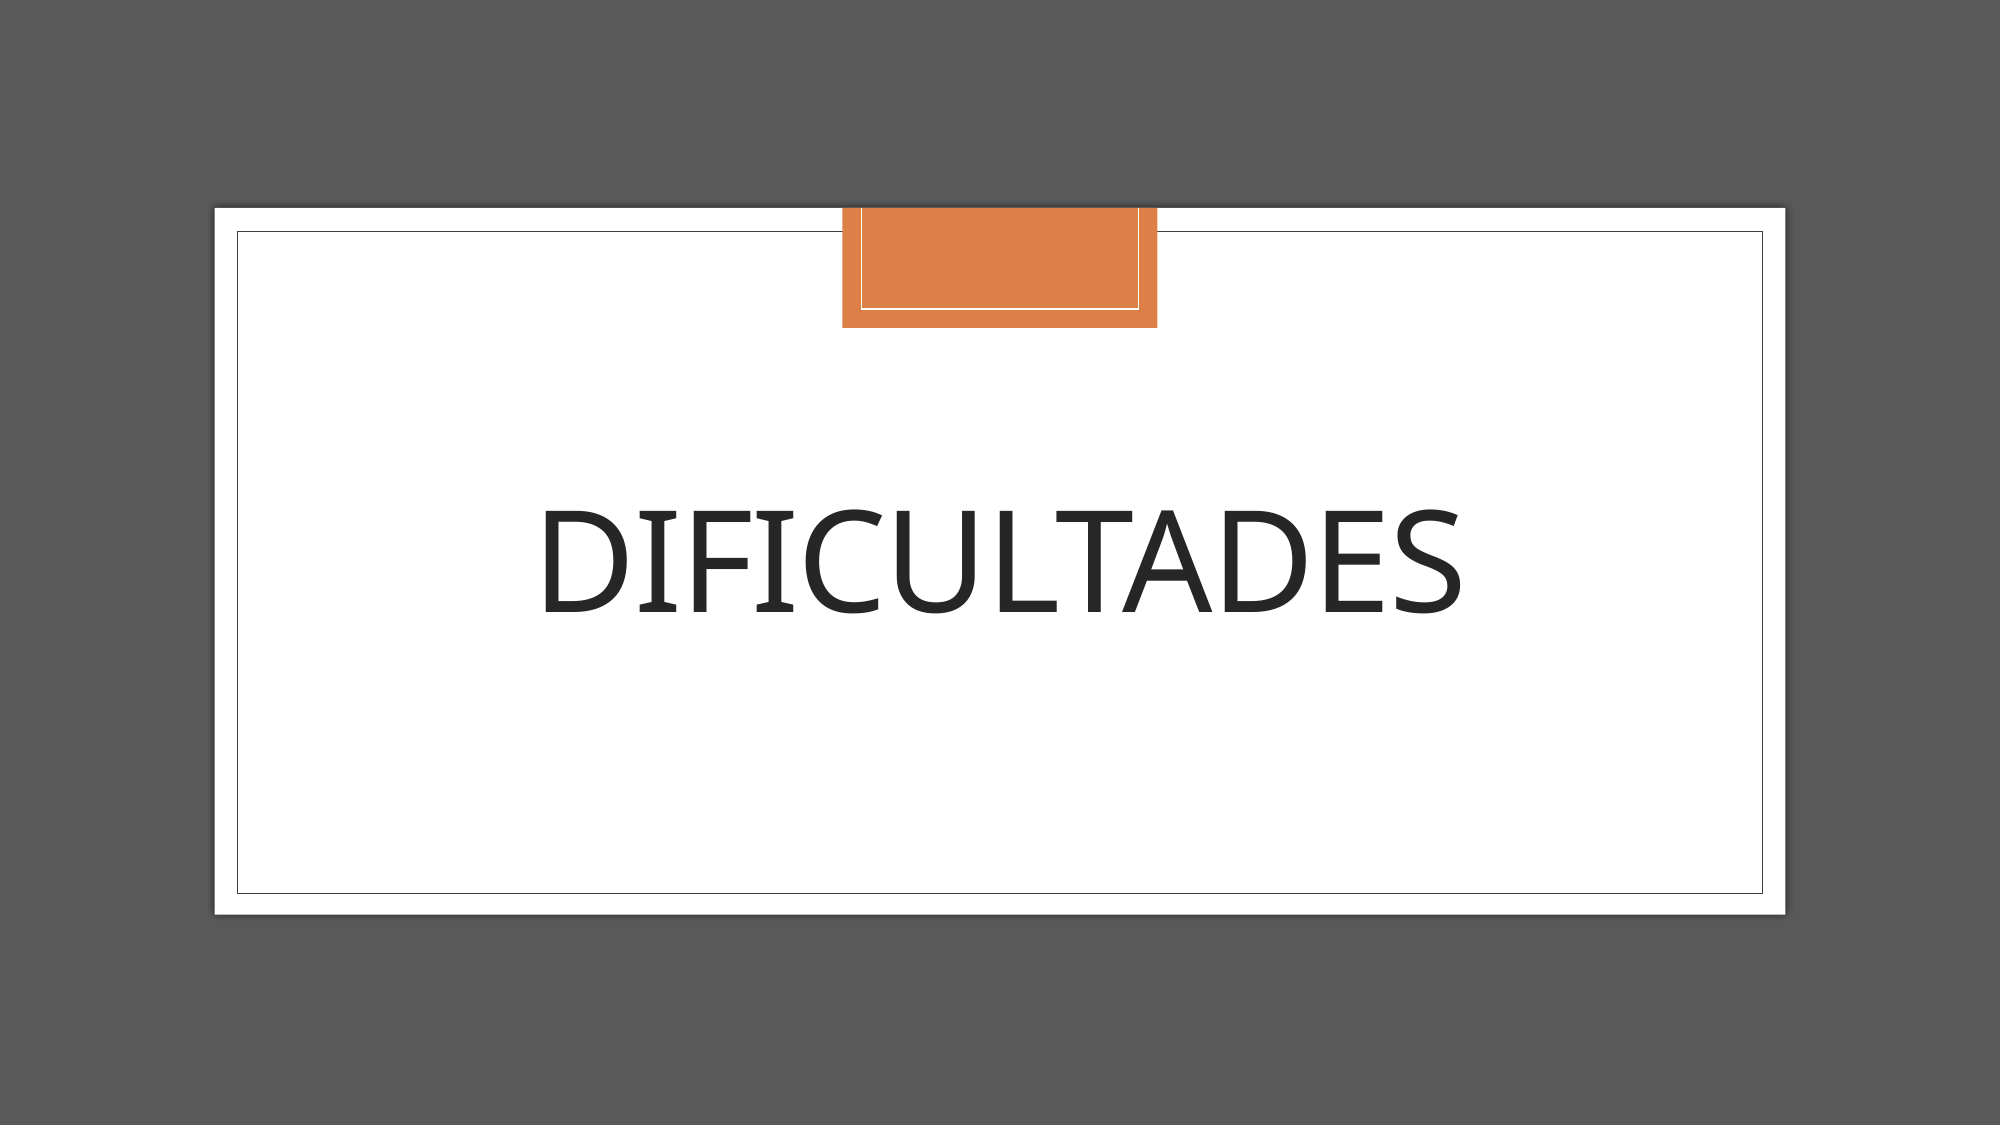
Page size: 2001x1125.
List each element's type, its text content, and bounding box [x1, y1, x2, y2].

title Dificultades [267, 373, 1733, 769]
